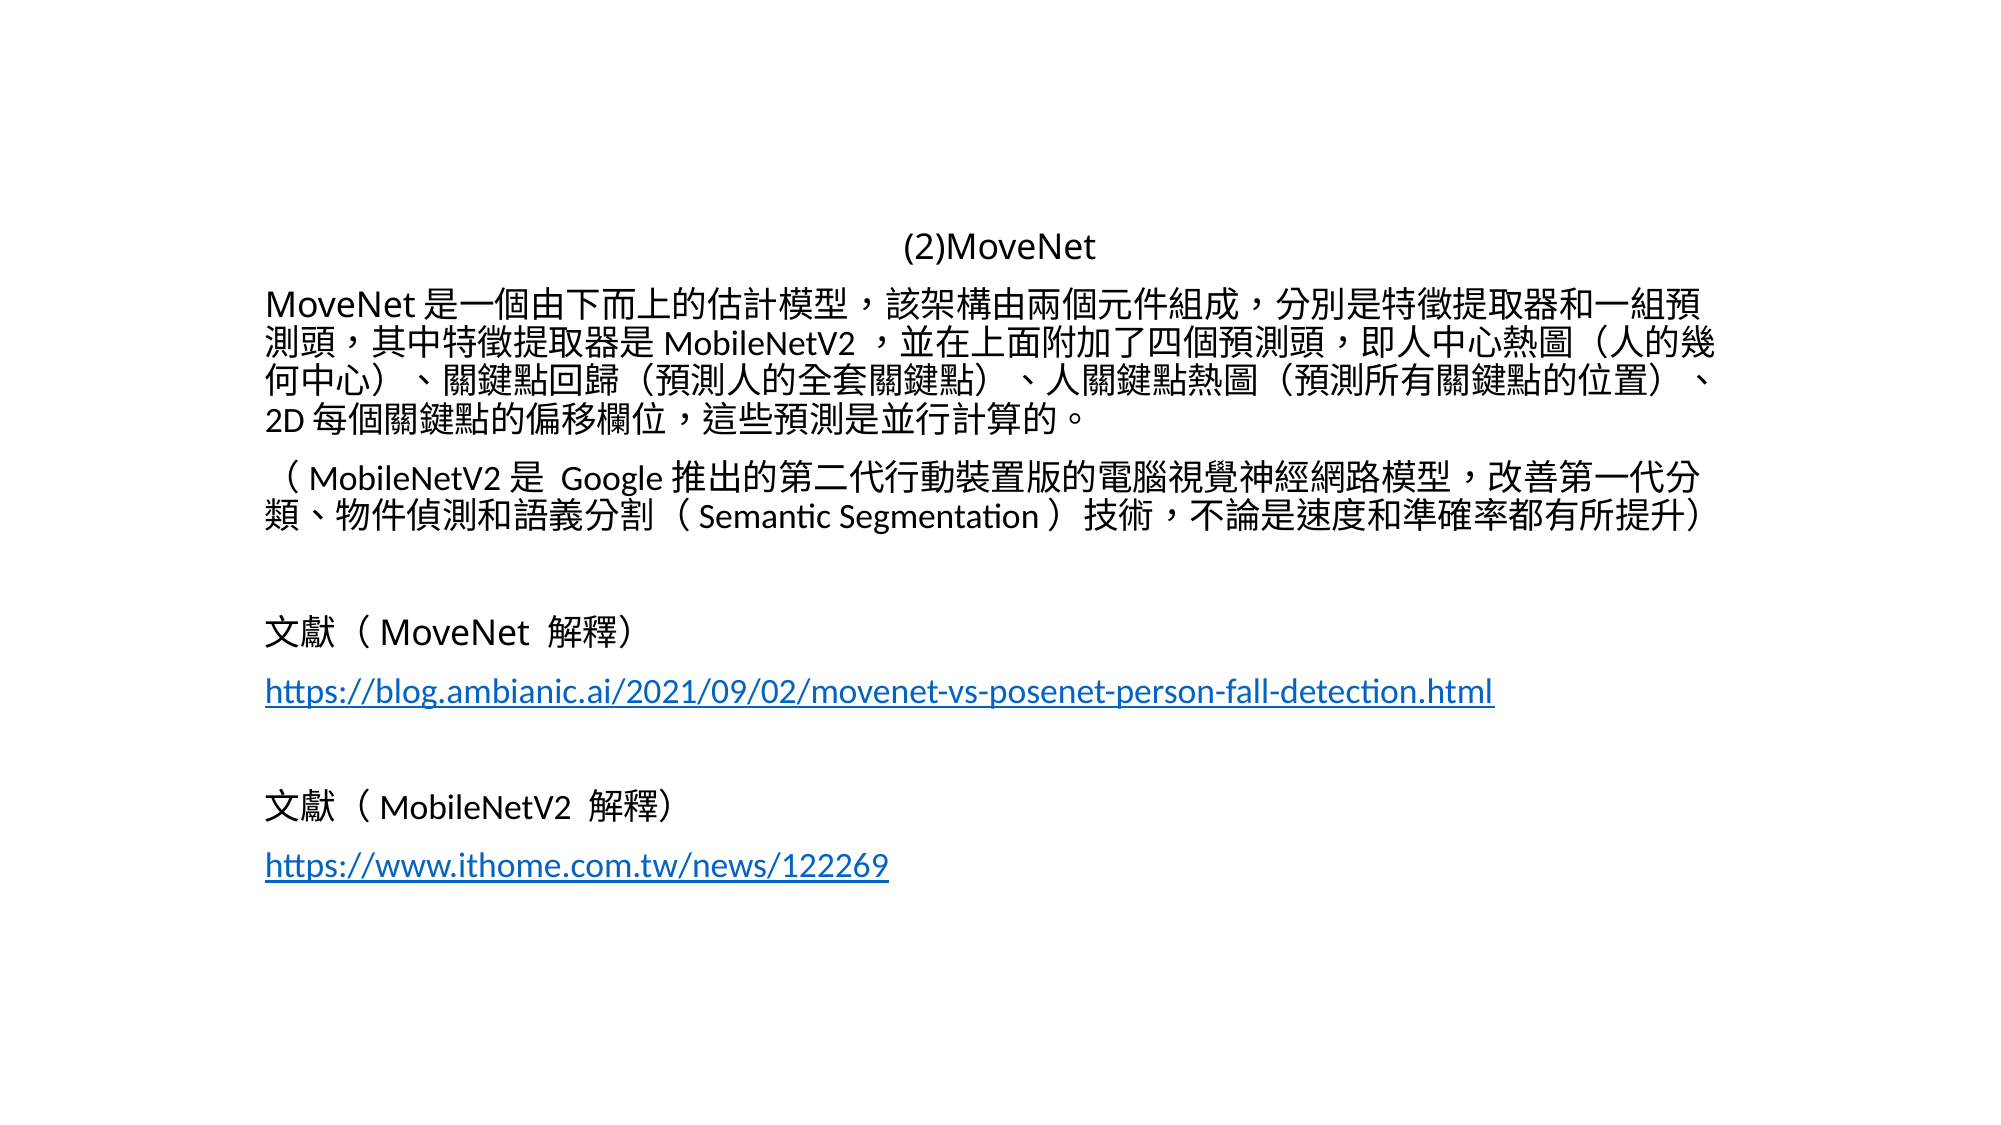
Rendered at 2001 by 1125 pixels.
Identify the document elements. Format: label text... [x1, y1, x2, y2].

text_box (2)MoveNet MoveNet是一個由下而上的估計模型，該架構由兩個元件組成，分別是特徵提取器和一組預測頭，其中特徵提取器是MobileNetV2，並在上面附加了四個預測頭，即人中心熱圖（人的幾何中心）、關鍵點回歸（預測人的全套關鍵點）、人關鍵點熱圖（預測所有關鍵點的位置）、2D每個關鍵點的偏移欄位，這些預測是並行計算的。 （MobileNetV2是 Google推出的第二代行動裝置版的電腦視覺神經網路模型，改善第一代分類、物件偵測和語義分割（Semantic Segmentation）技術，不論是速度和準確率都有所提升） 文獻（MoveNet 解釋） https://blog.ambianic.ai/2021/09/02/movenet-vs-posenet-person-fall-detection.html 文獻（MobileNetV2 解釋） https://www.ithome.com.tw/news/122269 [249, 220, 1750, 904]
